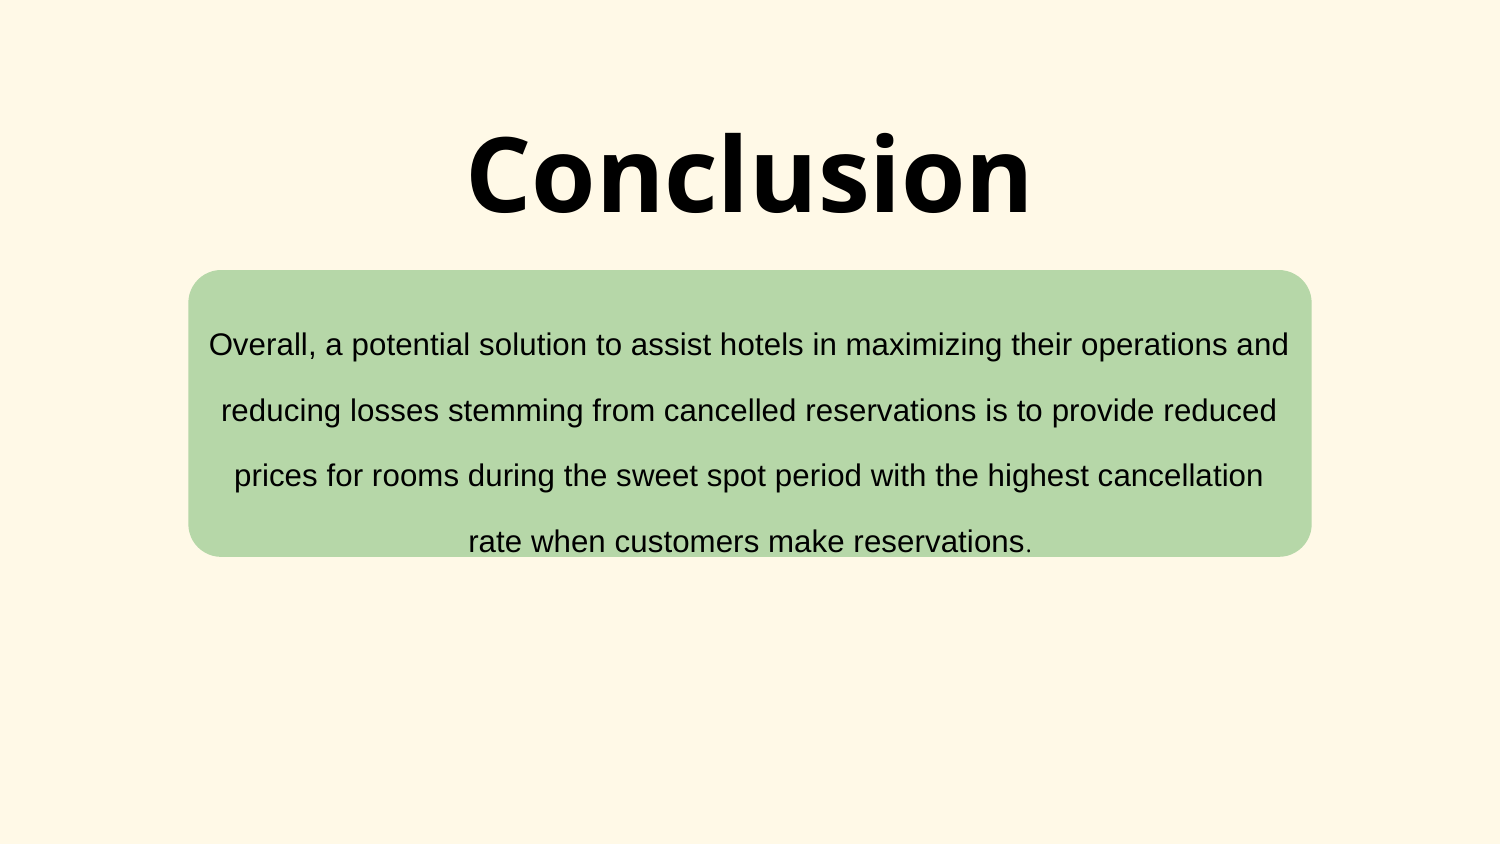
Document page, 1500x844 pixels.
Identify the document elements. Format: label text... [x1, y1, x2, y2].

text_box [196, 270, 1304, 281]
title Conclusion [75, 130, 1425, 210]
text_box Overall, a potential solution to assist hotels in maximizing their operations and reducing losses stemming from cancelled reservations is to provide reduced prices for rooms during the sweet spot period with the highest cancellation rate when customers make reservations. [188, 281, 1312, 626]
